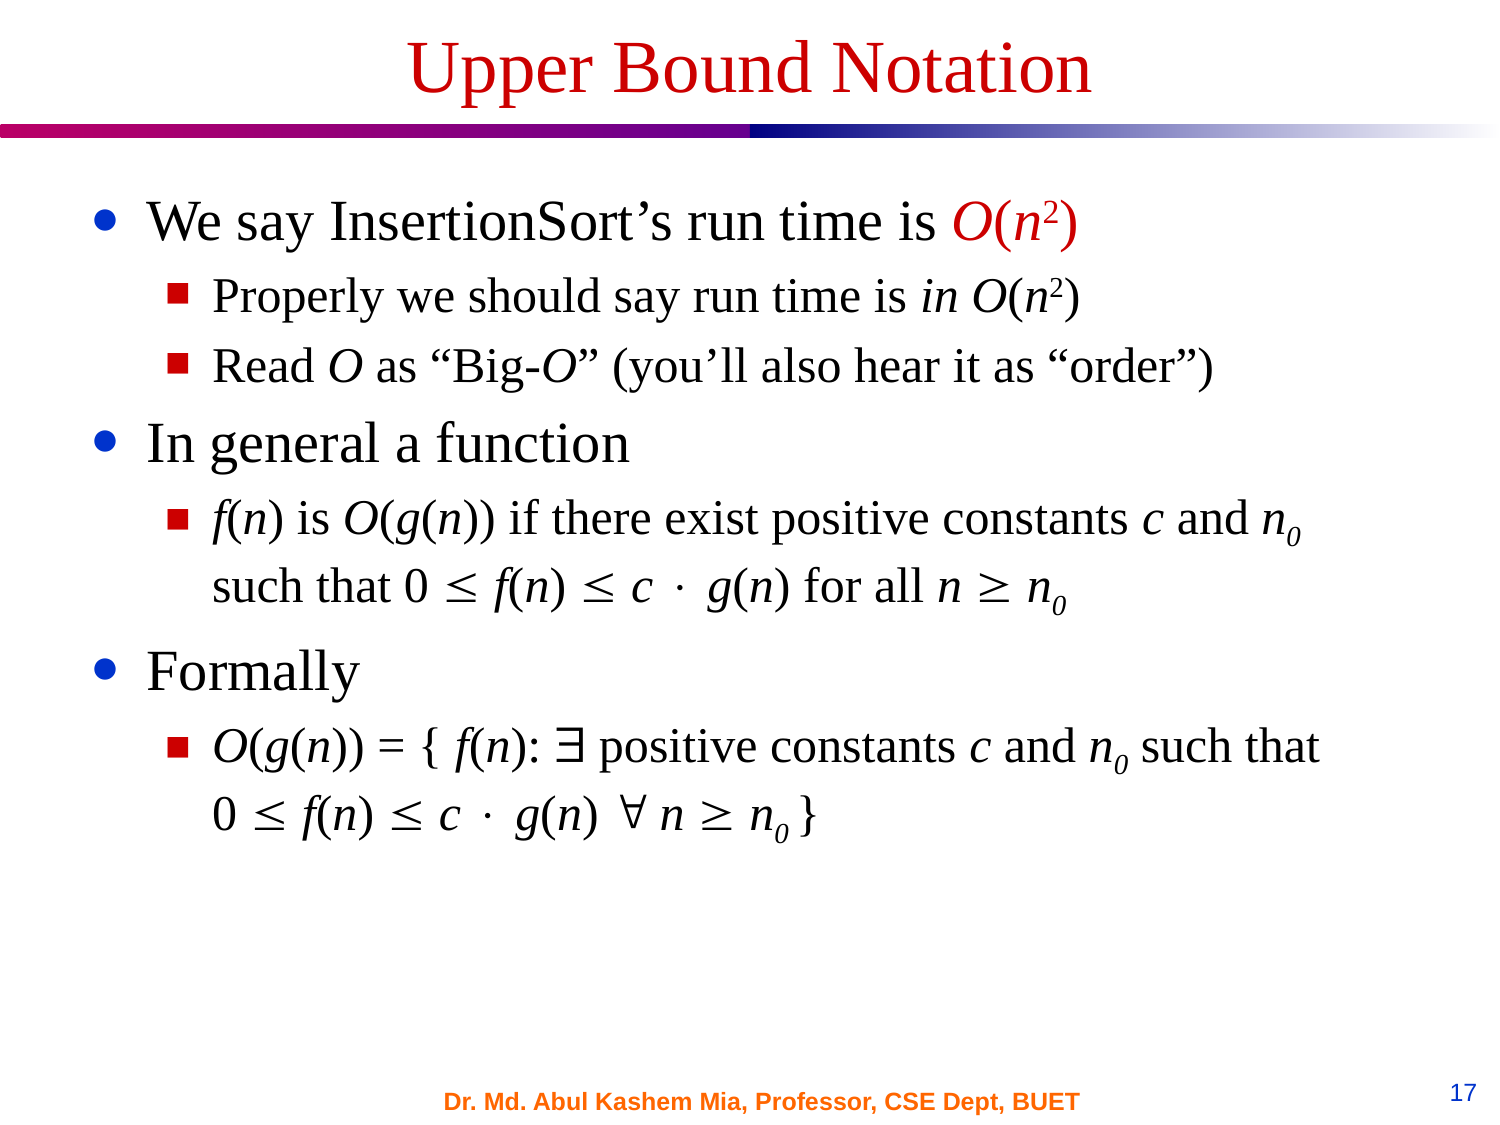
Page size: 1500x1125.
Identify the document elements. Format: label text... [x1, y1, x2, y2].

footer Dr. Md. Abul Kashem Mia, Professor, CSE Dept, BUET [387, 1074, 1138, 1125]
list We say InsertionSort’s run time is O(n2) Properly we should say run time is in O(n2) Read O as “Big-O” (you’ll also hear it as “order”) In general a function f(n) is O(g(n)) if there exist positive constants c and n0 such that 0  f(n)  c  g(n) for all n  n0 Formally O(g(n)) = { f(n):  positive constants c and n0 such that 0  f(n)  c  g(n)  n  n0 } [75, 174, 1363, 950]
title Upper Bound Notation [75, 24, 1425, 100]
